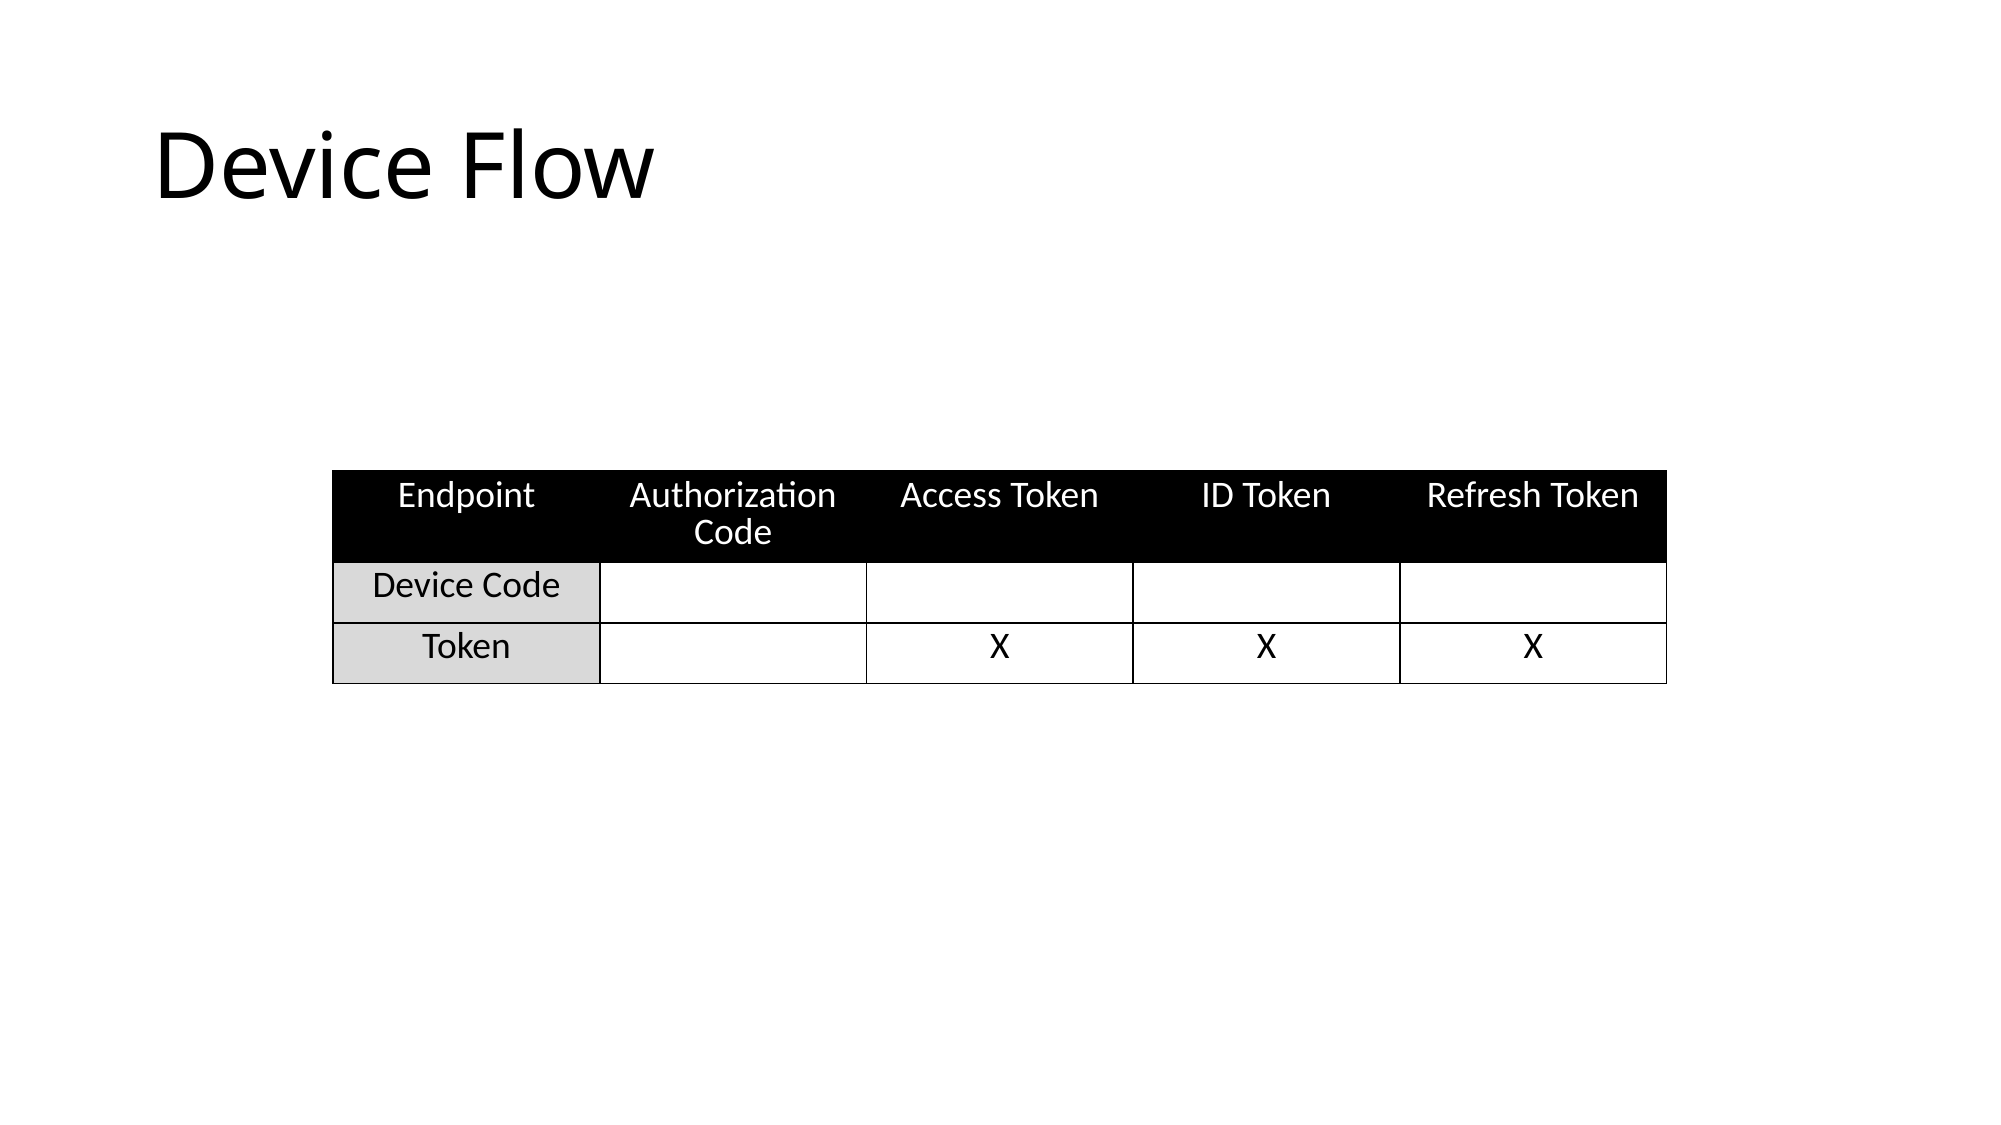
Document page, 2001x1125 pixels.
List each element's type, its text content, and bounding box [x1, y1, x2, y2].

table_cell [1401, 563, 1666, 622]
table_cell [867, 563, 1132, 622]
table_header Authorization Code [601, 472, 866, 561]
table_header ID Token [1134, 472, 1399, 561]
table_cell [601, 563, 866, 622]
title Device Flow [137, 59, 1863, 278]
table_cell X [1401, 624, 1666, 683]
table_cell X [1134, 624, 1399, 683]
table_cell X [867, 624, 1132, 683]
table_cell Token [334, 624, 599, 683]
table_header Access Token [867, 472, 1132, 561]
table_header Refresh Token [1401, 472, 1666, 561]
table_header Endpoint [334, 472, 599, 561]
table_cell Device Code [334, 563, 599, 622]
table_cell [1134, 563, 1399, 622]
table_cell [601, 624, 866, 683]
